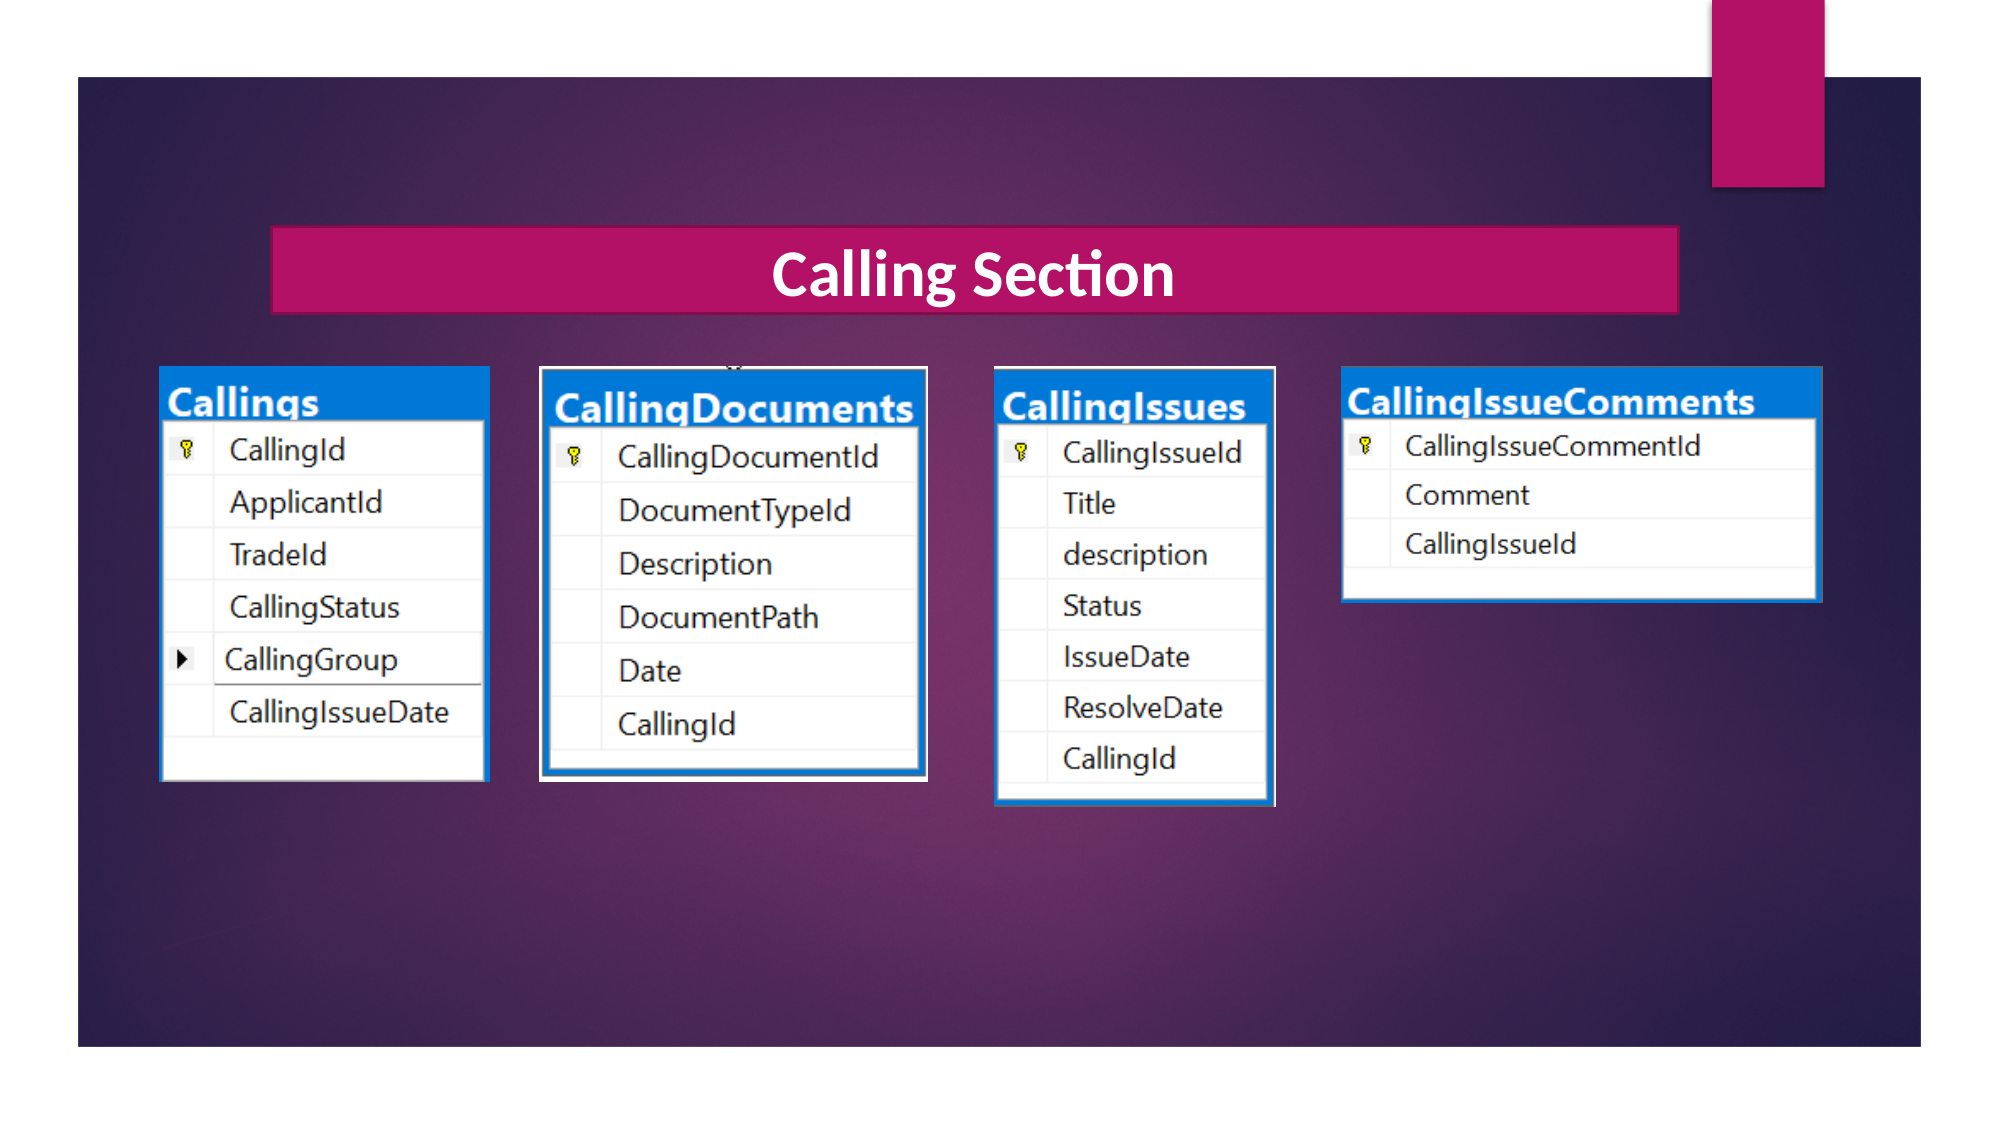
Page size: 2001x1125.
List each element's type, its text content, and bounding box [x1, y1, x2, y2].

picture [1340, 366, 1823, 603]
picture [993, 366, 1276, 808]
picture [158, 366, 490, 782]
text_box Calling Section [270, 225, 1680, 315]
picture [538, 366, 929, 782]
